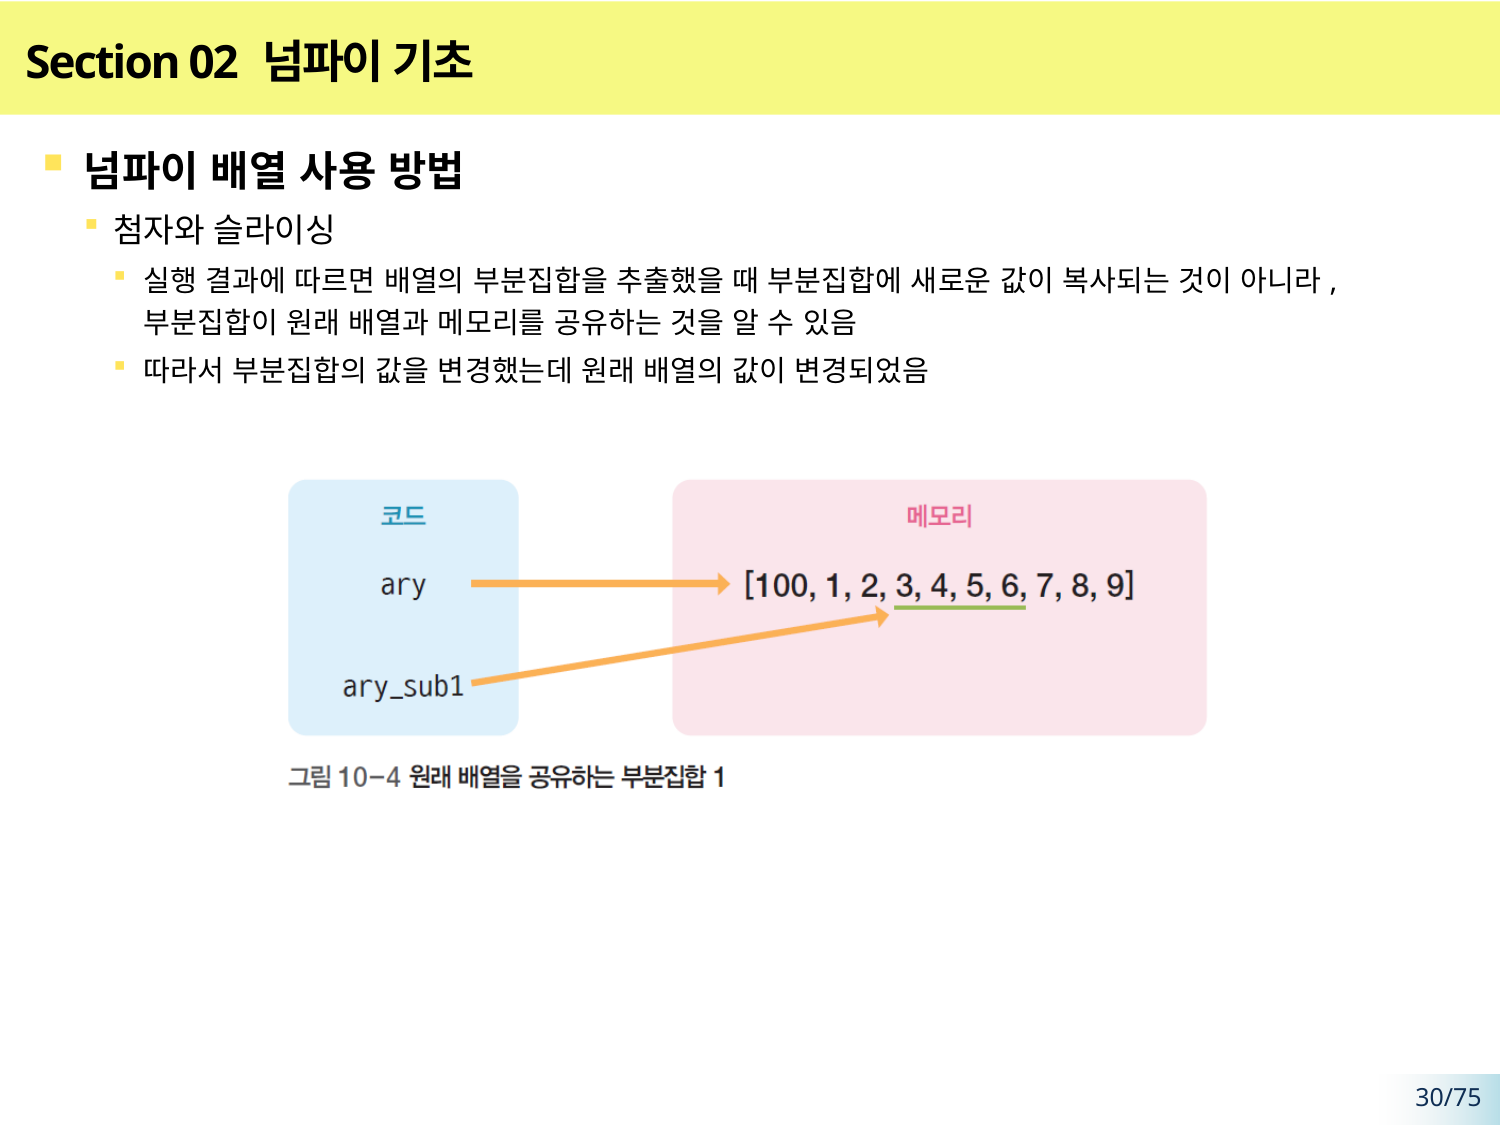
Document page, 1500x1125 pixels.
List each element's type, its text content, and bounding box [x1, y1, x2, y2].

list 넘파이 배열 사용 방법 첨자와 슬라이싱 실행 결과에 따르면 배열의 부분집합을 추출했을 때 부분집합에 새로운 값이 복사되는 것이 아니라, 부분집합이 원래 배열과 메모리를 공유하는 것을 알 수 있음 따라서 부분집합의 값을 변경했는데 원래 배열의 값이 변경되었음 [10, 126, 1481, 1057]
picture [266, 466, 1234, 803]
title Section 02 넘파이 기초 [10, 21, 1288, 99]
